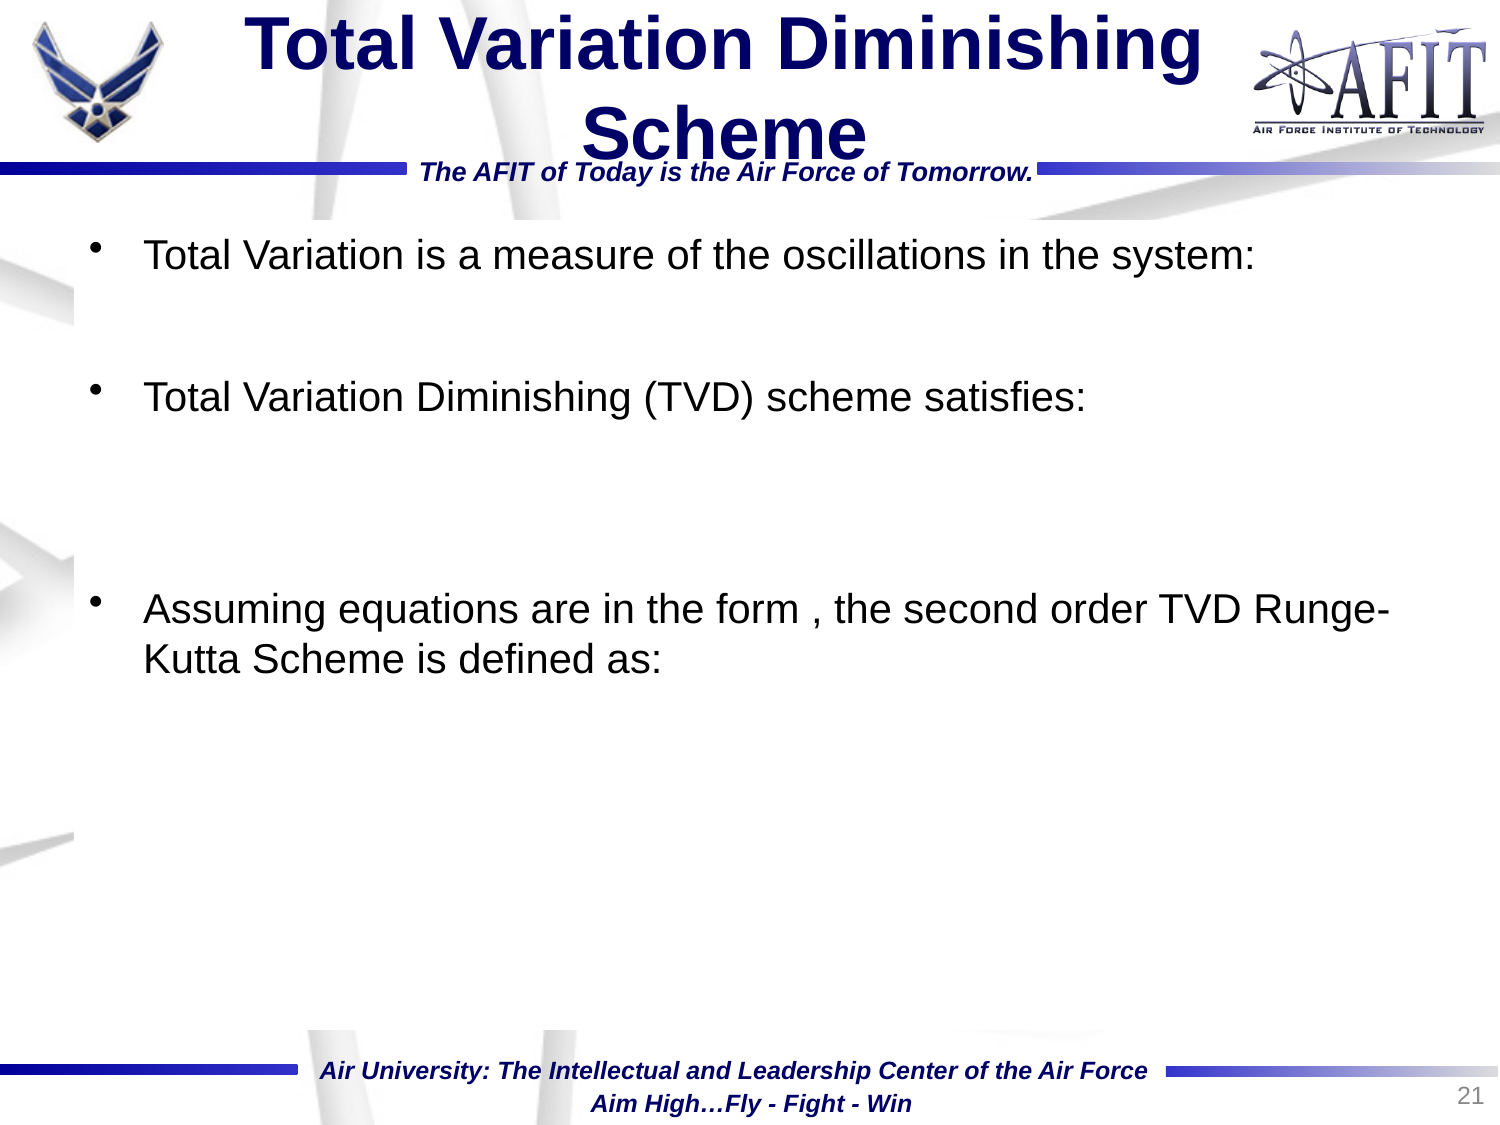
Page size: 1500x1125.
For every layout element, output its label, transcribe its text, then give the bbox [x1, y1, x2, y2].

picture [545, 169, 552, 179]
picture [610, 169, 616, 179]
picture [868, 169, 875, 179]
picture [803, 169, 810, 179]
picture [957, 169, 964, 179]
title Total Variation Diminishing Scheme [87, 0, 1363, 169]
picture [916, 169, 923, 179]
picture [994, 169, 1001, 179]
picture [1363, 0, 1500, 162]
picture [0, 169, 1500, 1125]
slide_number 21 [1149, 1065, 1500, 1125]
picture [594, 169, 601, 179]
picture [0, 0, 87, 162]
